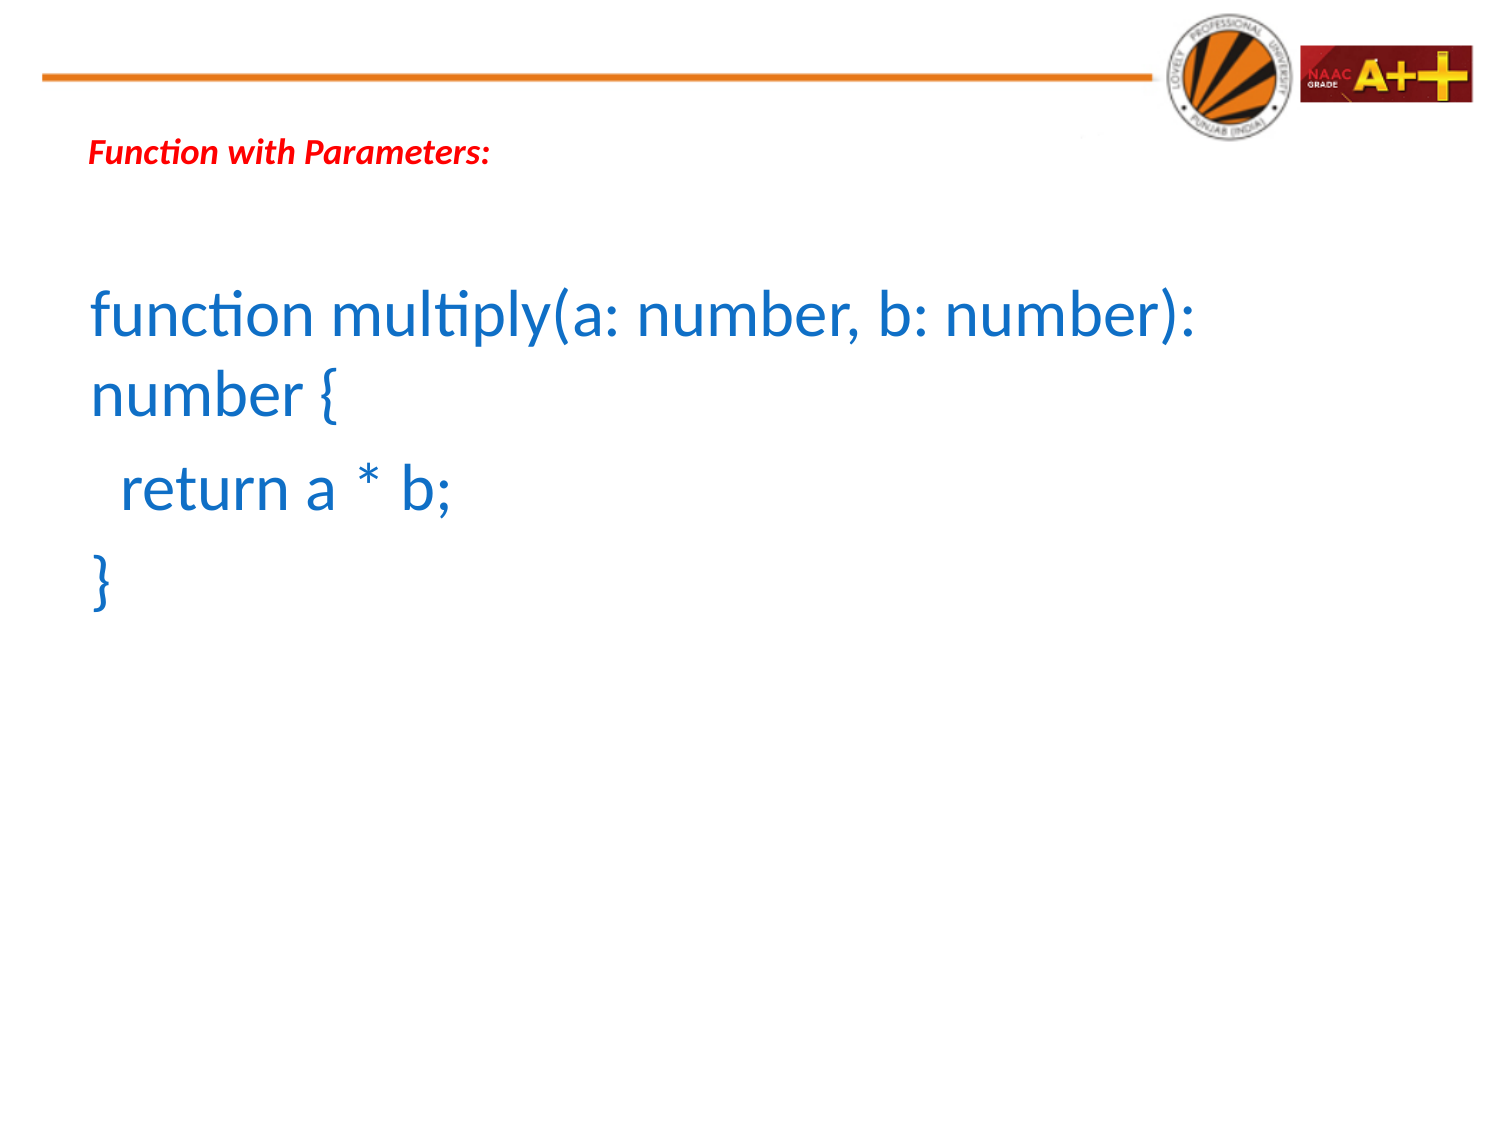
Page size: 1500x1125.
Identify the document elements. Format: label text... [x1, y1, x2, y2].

title Function with Parameters: [73, 75, 1424, 225]
list function multiply(a: number, b: number): number { return a * b; } [75, 262, 1425, 838]
picture [11, 5, 1489, 152]
